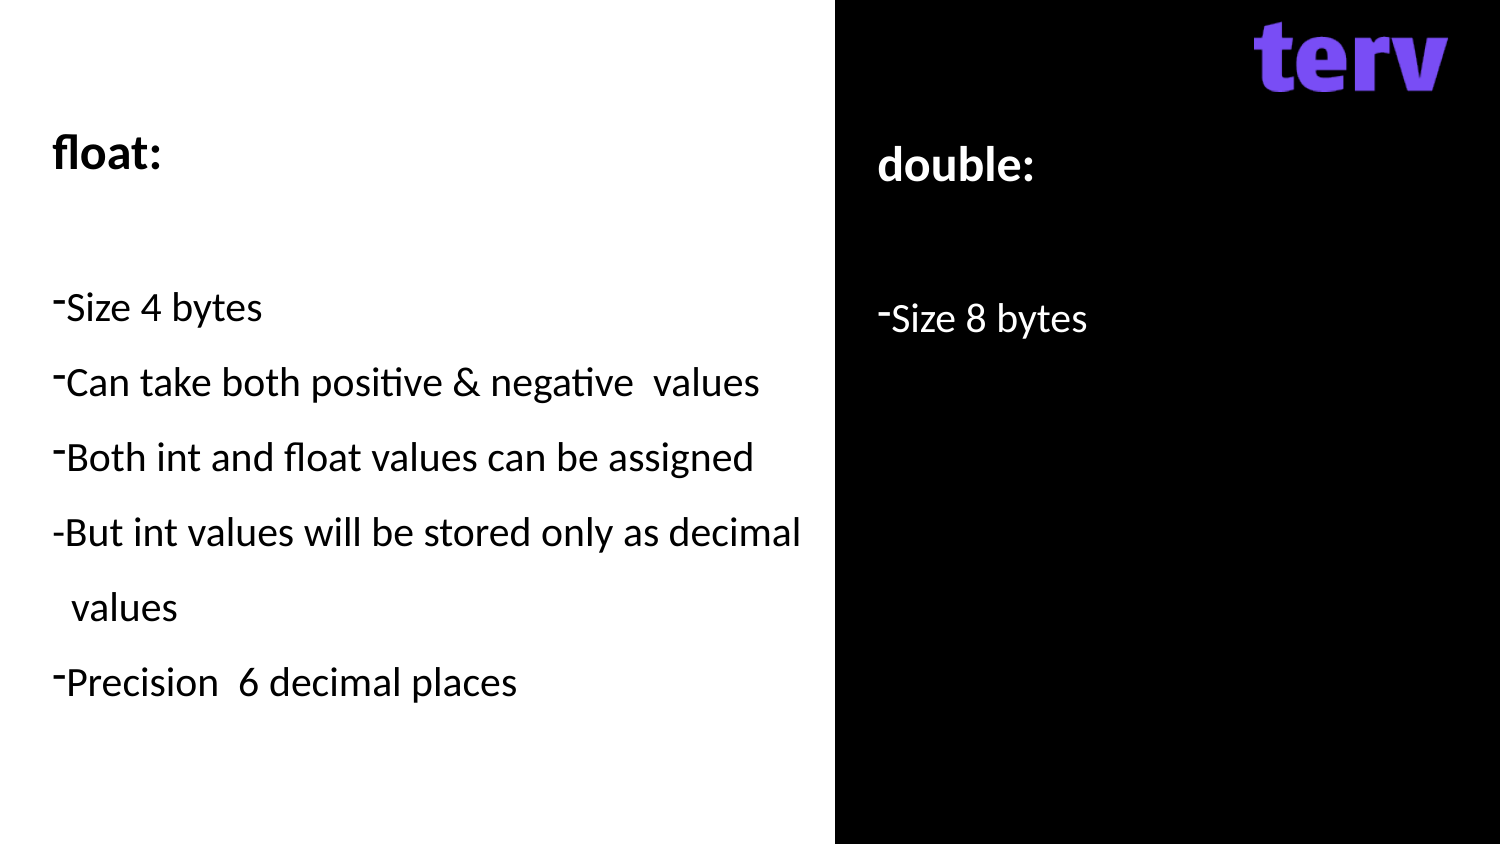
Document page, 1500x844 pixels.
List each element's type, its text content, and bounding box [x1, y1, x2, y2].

text_box float: Size 4 bytes Can take both positive & negative values Both int and float values can be assigned -But int values will be stored only as decimal values Precision 6 decimal places [37, 82, 825, 812]
picture [1254, 0, 1500, 92]
text_box [835, 0, 1500, 844]
text_box double: Size 8 bytes [862, 93, 1438, 424]
